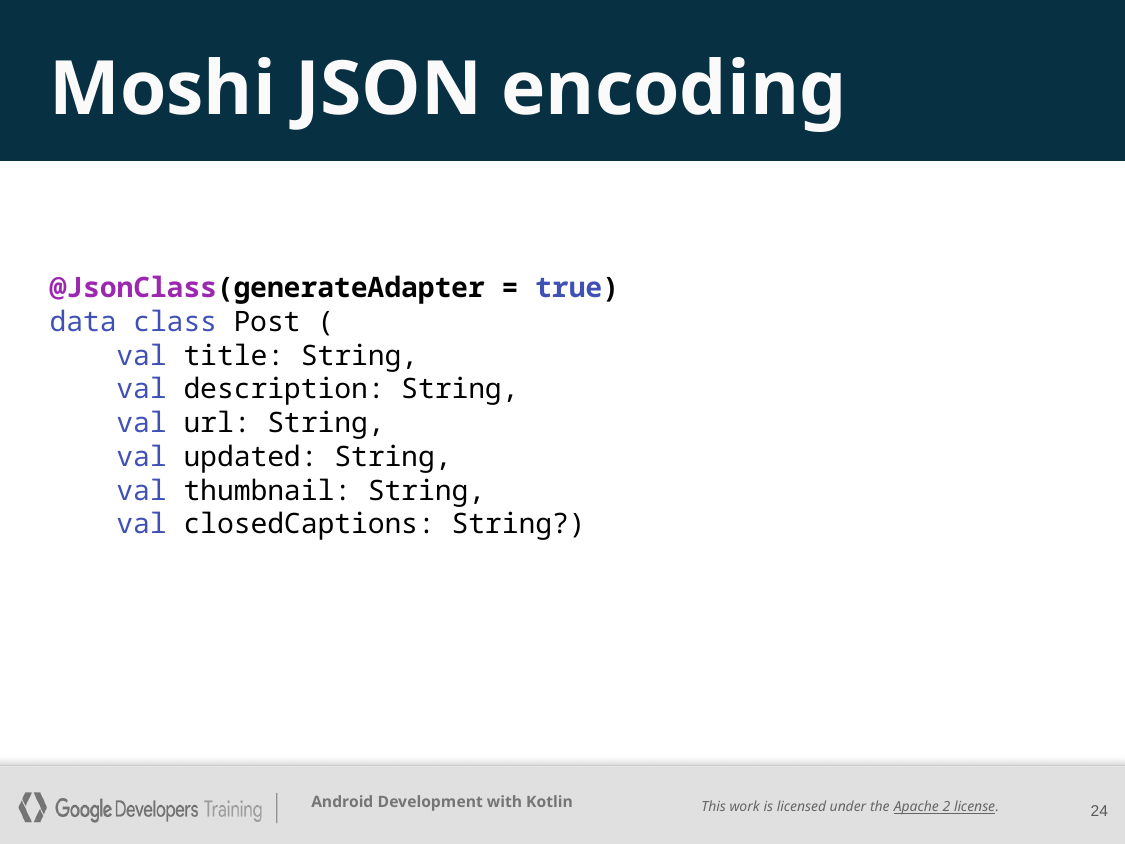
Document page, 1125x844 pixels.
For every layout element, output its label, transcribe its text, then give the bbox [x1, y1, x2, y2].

slide_number 24 [1051, 777, 1120, 842]
title Moshi JSON encoding [38, 28, 1087, 122]
list @JsonClass(generateAdapter = true) data class Post ( val title: String, val description: String, val url: String, val updated: String, val thumbnail: String, val closedCaptions: String?) [38, 258, 1087, 560]
picture [0, 161, 1125, 844]
